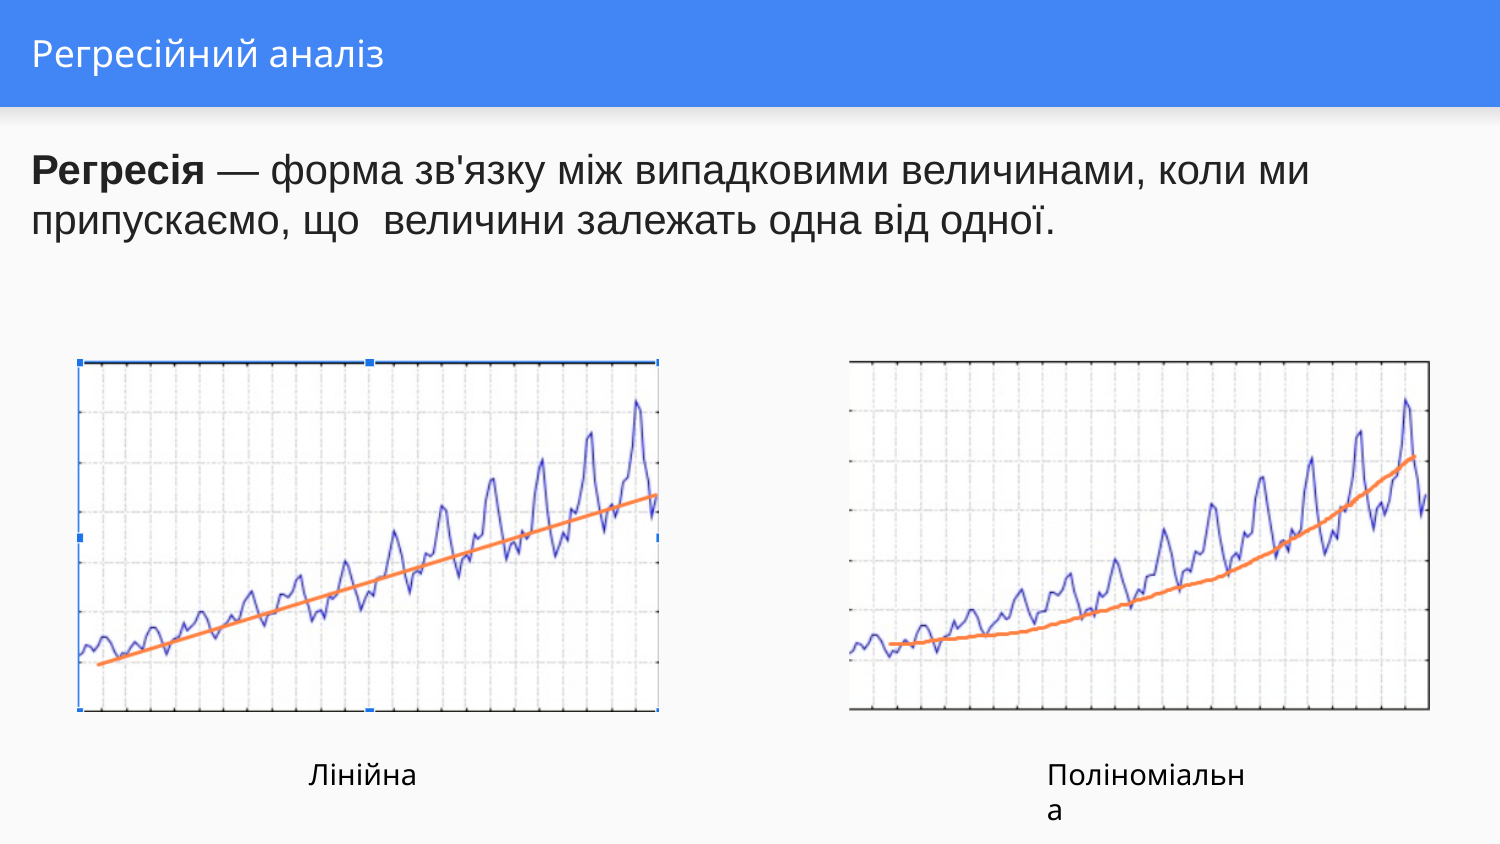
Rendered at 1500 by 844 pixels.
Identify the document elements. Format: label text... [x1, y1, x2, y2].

text_box Лінійна [293, 741, 457, 824]
text_box Регресія — форма зв'язку між випадковими величинами, коли ми припускаємо, що величини залежать одна від одної. [16, 127, 1464, 243]
picture [77, 359, 659, 712]
text_box Поліноміальна [1031, 741, 1271, 824]
title Регресійний аналіз [16, 2, 1464, 102]
picture [848, 360, 1430, 711]
